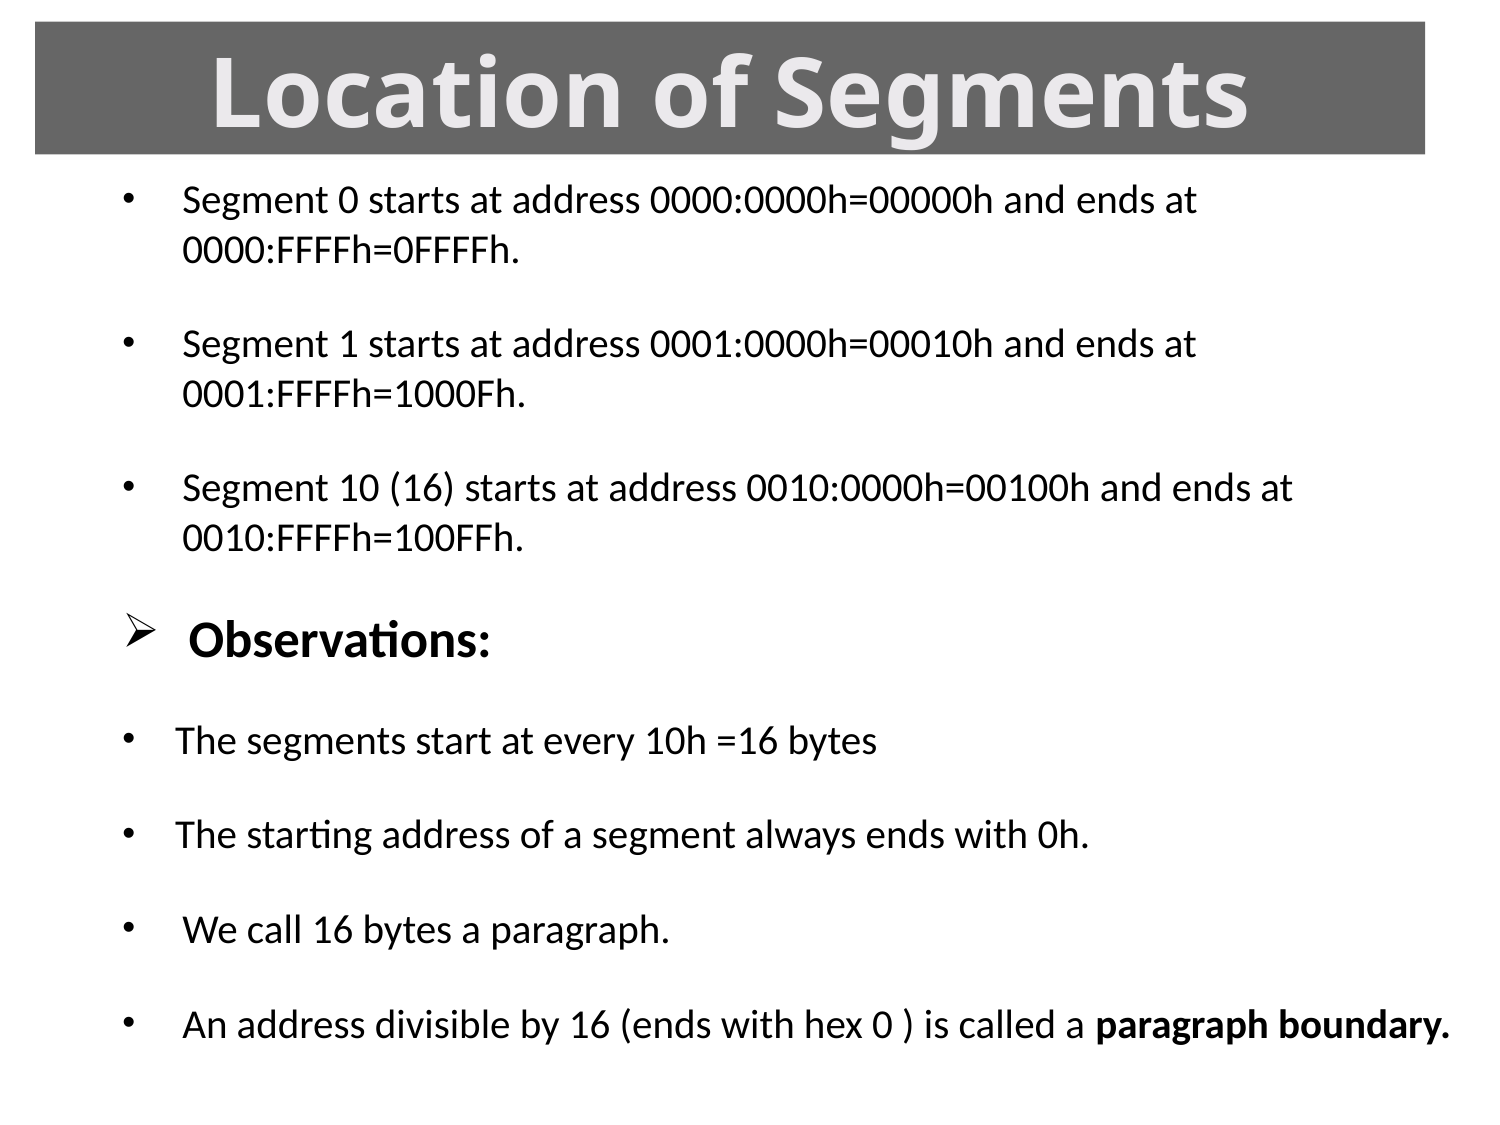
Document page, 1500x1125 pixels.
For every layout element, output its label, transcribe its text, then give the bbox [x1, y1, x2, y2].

title Location of Segments [35, 21, 1426, 155]
list Segment 0 starts at address 0000:0000h=00000h and ends at 0000:FFFFh=0FFFFh. Segment 1 starts at address 0001:0000h=00010h and ends at 0001:FFFFh=1000Fh. Segment 10 (16) starts at address 0010:0000h=00100h and ends at 0010:FFFFh=100FFh. Observations: The segments start at every 10h =16 bytes The starting address of a segment always ends with 0h. We call 16 bytes a paragraph. An address divisible by 16 (ends with hex 0 ) is called a paragraph boundary. [107, 165, 1478, 1099]
